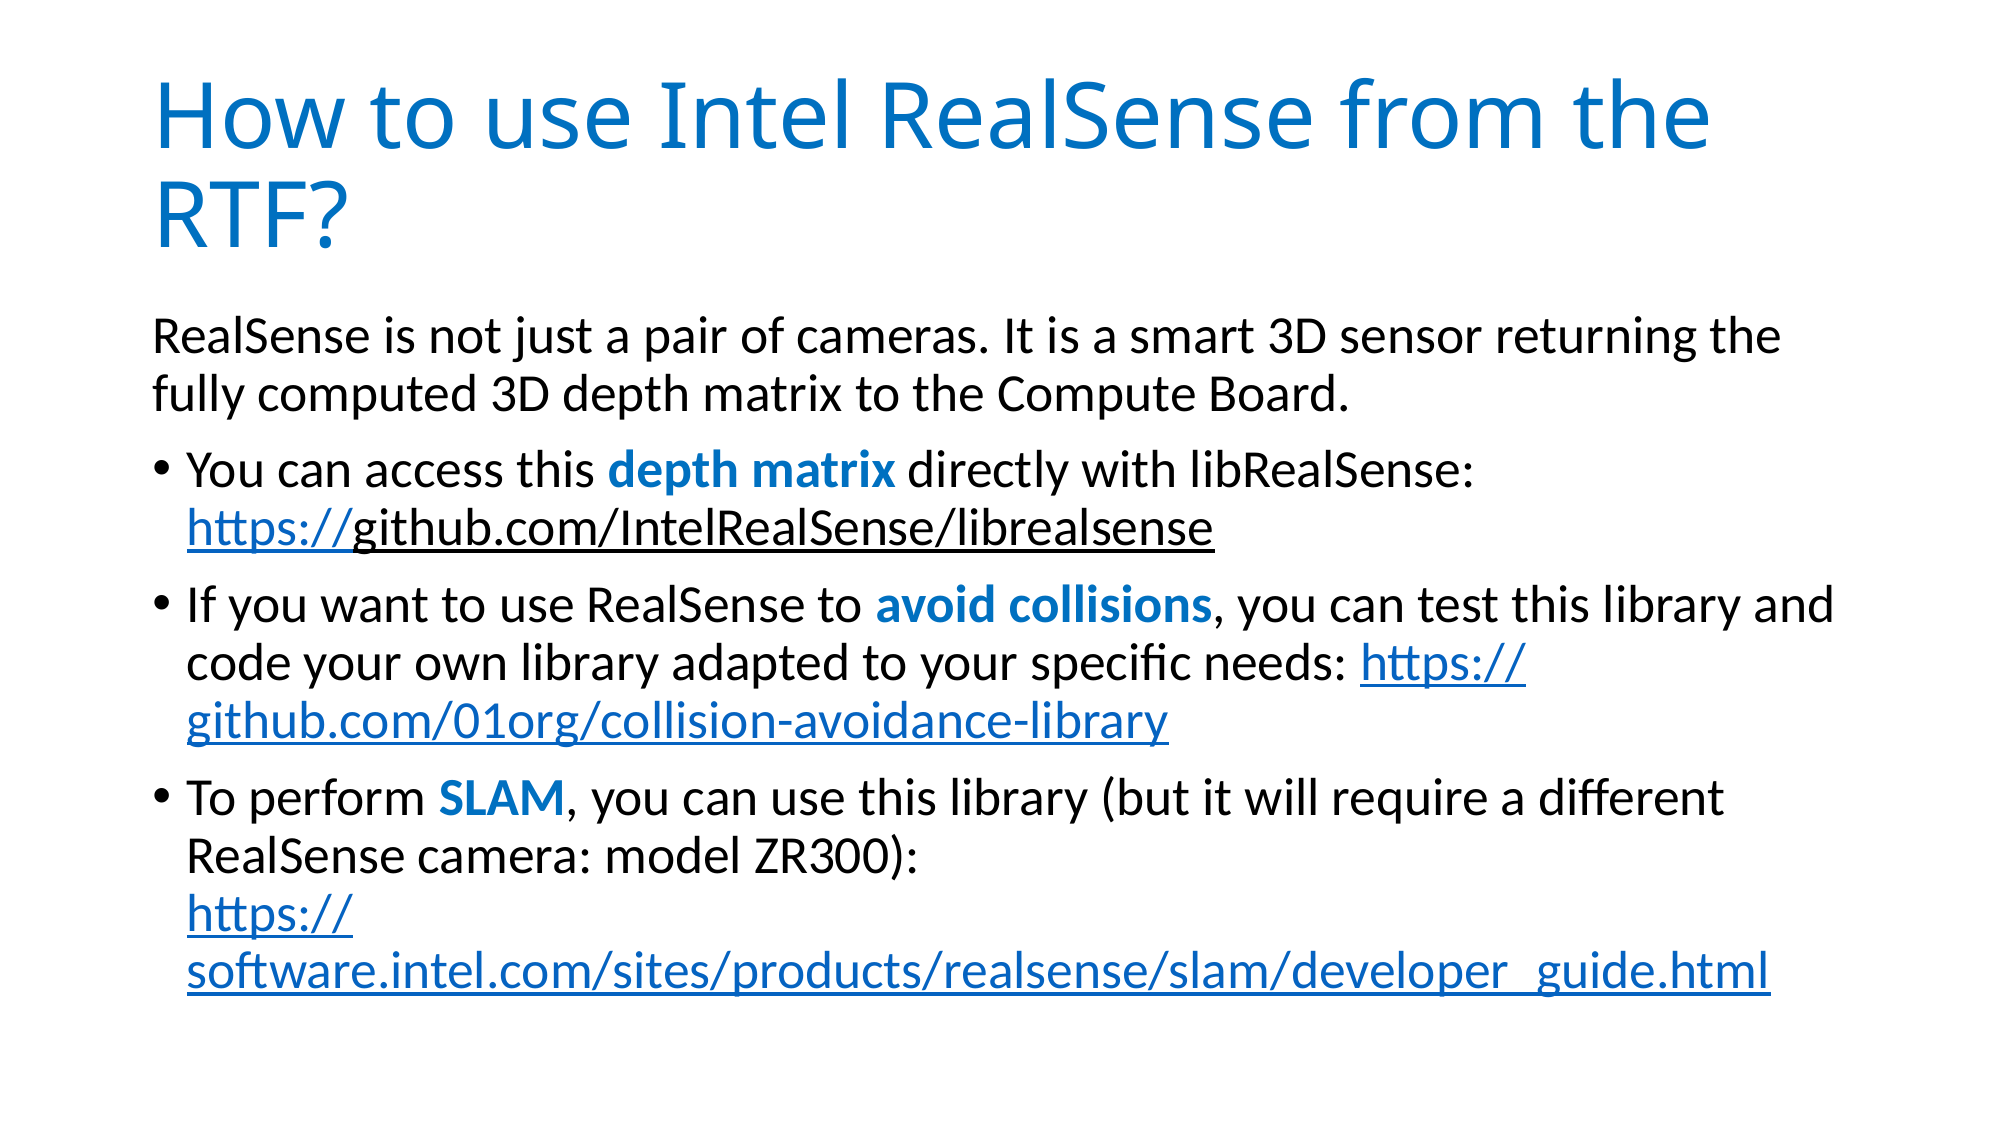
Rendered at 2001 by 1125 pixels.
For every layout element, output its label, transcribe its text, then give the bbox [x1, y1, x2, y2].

list RealSense is not just a pair of cameras. It is a smart 3D sensor returning the fully computed 3D depth matrix to the Compute Board. You can access this depth matrix directly with libRealSense: https://github.com/IntelRealSense/librealsense If you want to use RealSense to avoid collisions, you can test this library and code your own library adapted to your specific needs: https://github.com/01org/collision-avoidance-library To perform SLAM, you can use this library (but it will require a different RealSense camera: model ZR300): https://software.intel.com/sites/products/realsense/slam/developer_guide.html [137, 299, 1863, 1014]
title How to use Intel RealSense from the RTF? [137, 59, 1863, 278]
